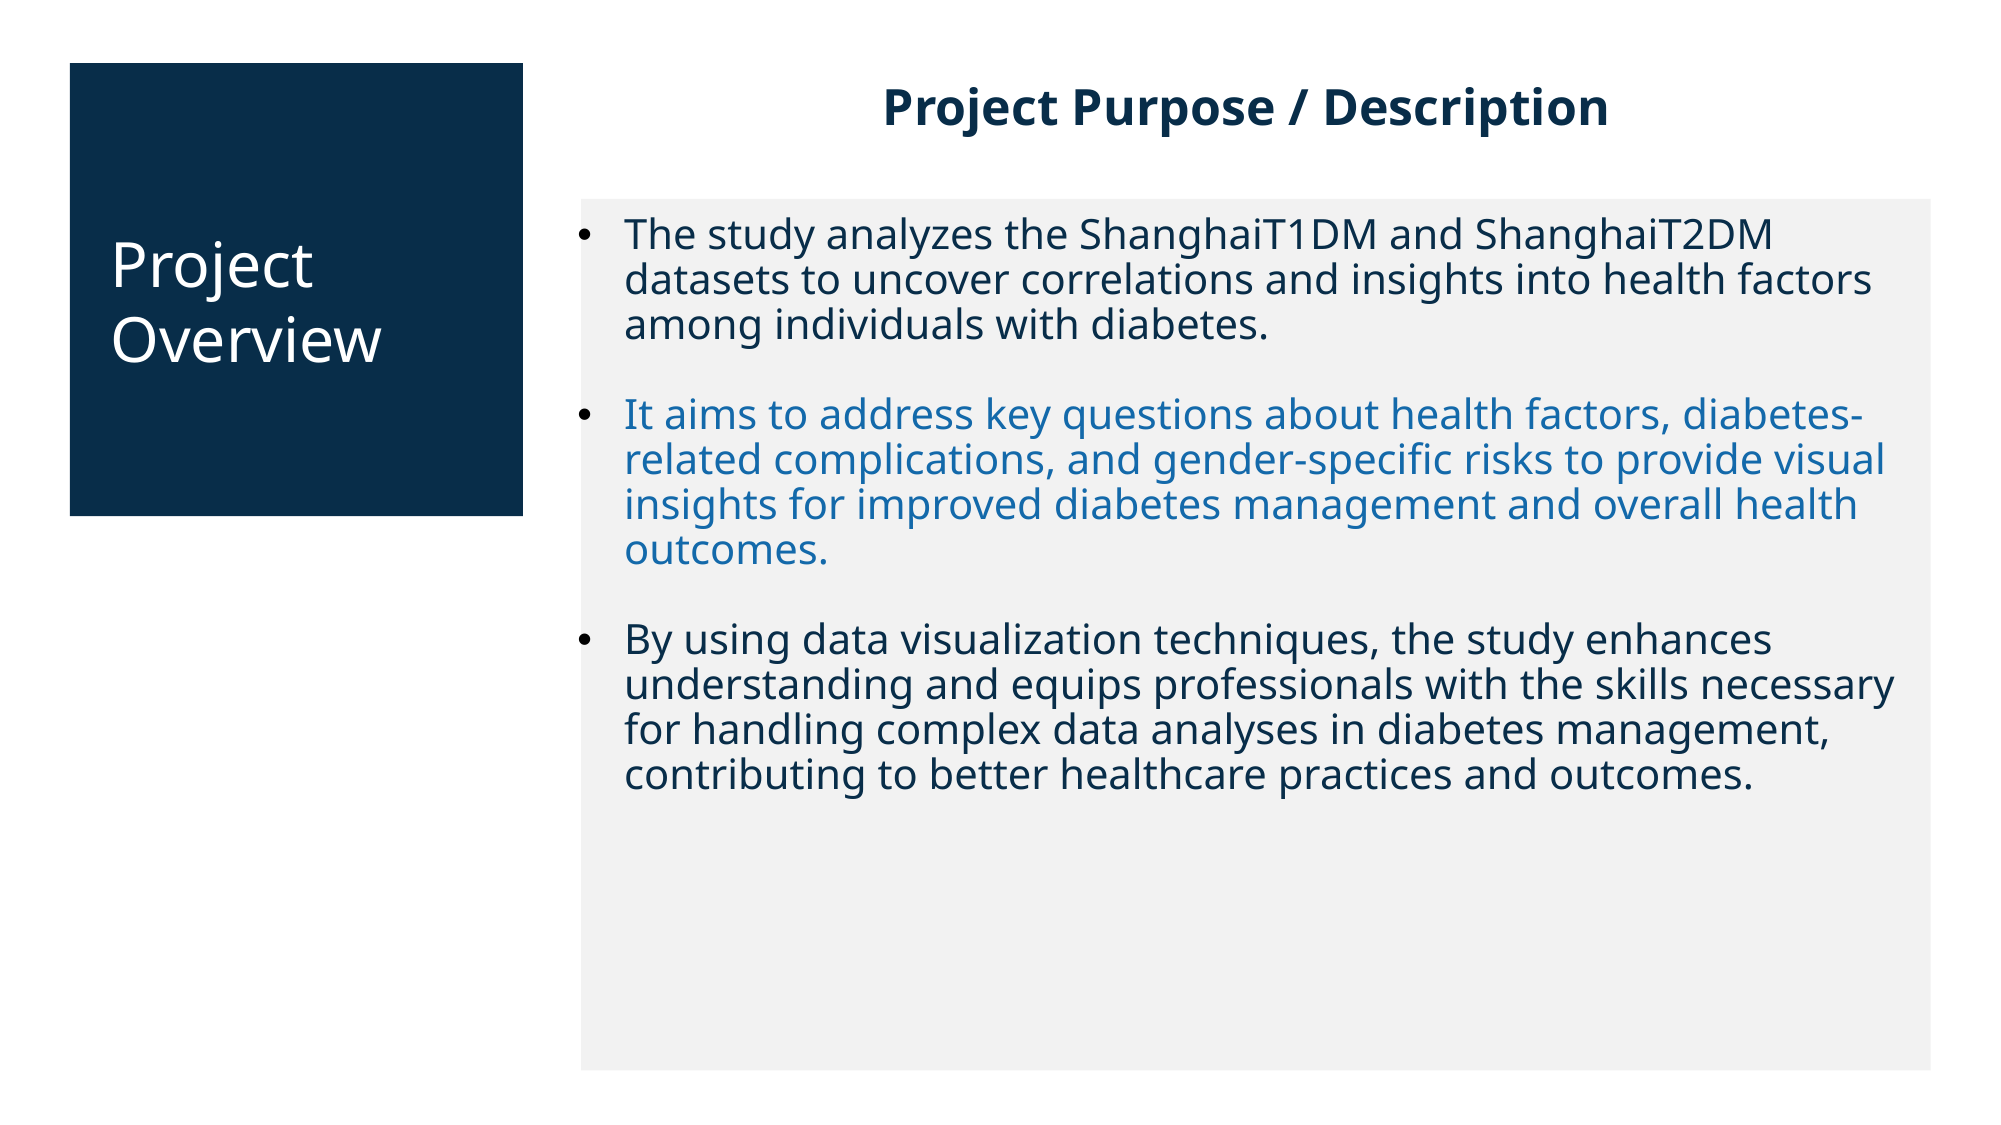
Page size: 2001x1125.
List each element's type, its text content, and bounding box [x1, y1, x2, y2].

text_box [69, 63, 523, 517]
text_box Project Purpose / Description [547, 66, 1946, 151]
text_box The study analyzes the ShanghaiT1DM and ShanghaiT2DM datasets to uncover correlations and insights into health factors among individuals with diabetes. It aims to address key questions about health factors, diabetes-related complications, and gender-specific risks to provide visual insights for improved diabetes management and overall health outcomes. By using data visualization techniques, the study enhances understanding and equips professionals with the skills necessary for handling complex data analyses in diabetes management, contributing to better healthcare practices and outcomes. [562, 198, 1960, 1125]
text_box Project Overview [95, 249, 491, 352]
